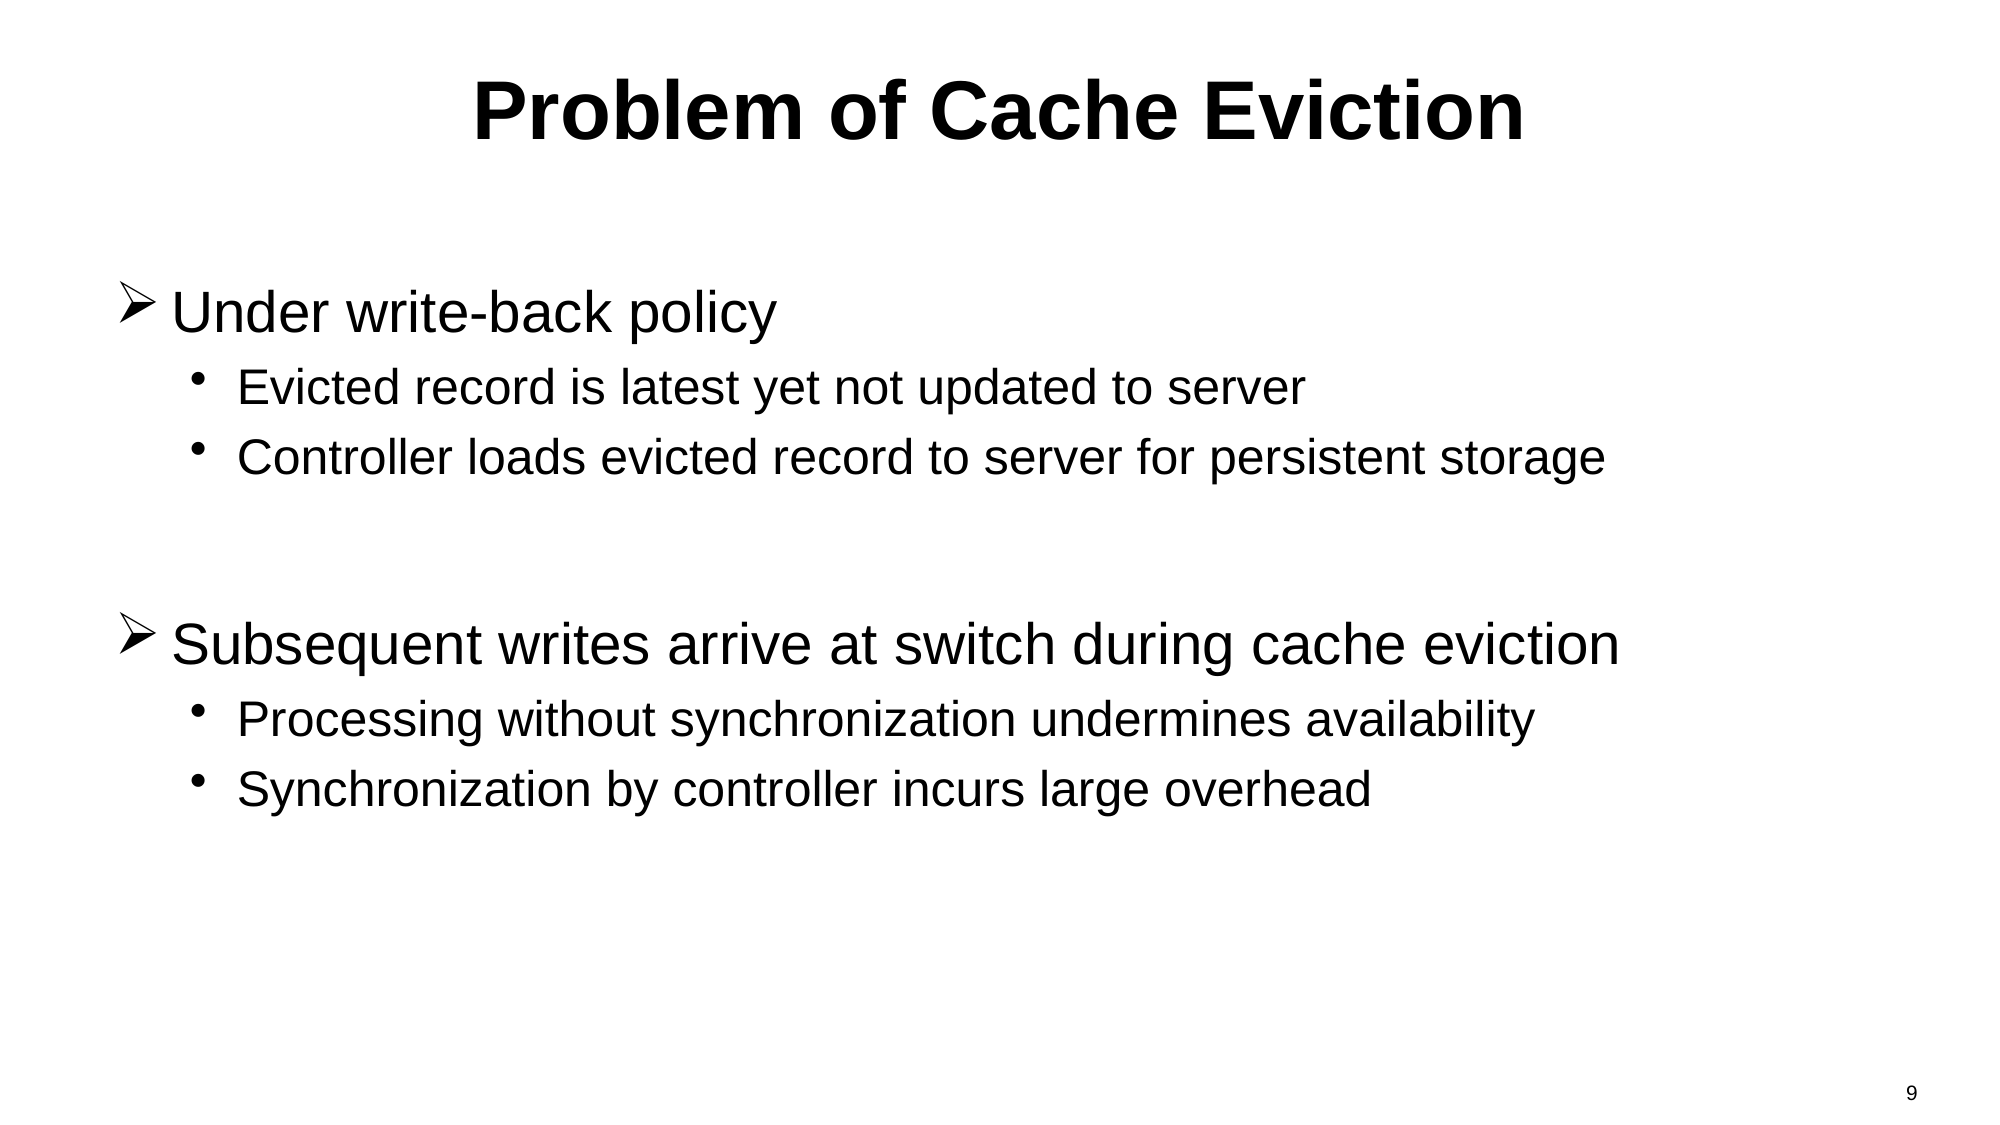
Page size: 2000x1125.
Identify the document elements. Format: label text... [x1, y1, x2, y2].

slide_number 9 [1466, 1072, 1933, 1125]
list Under write-back policy Evicted record is latest yet not updated to server Controller loads evicted record to server for persistent storage Subsequent writes arrive at switch during cache eviction Processing without synchronization undermines availability Synchronization by controller incurs large overhead [99, 267, 1981, 1005]
title Problem of Cache Eviction [99, 12, 1900, 200]
